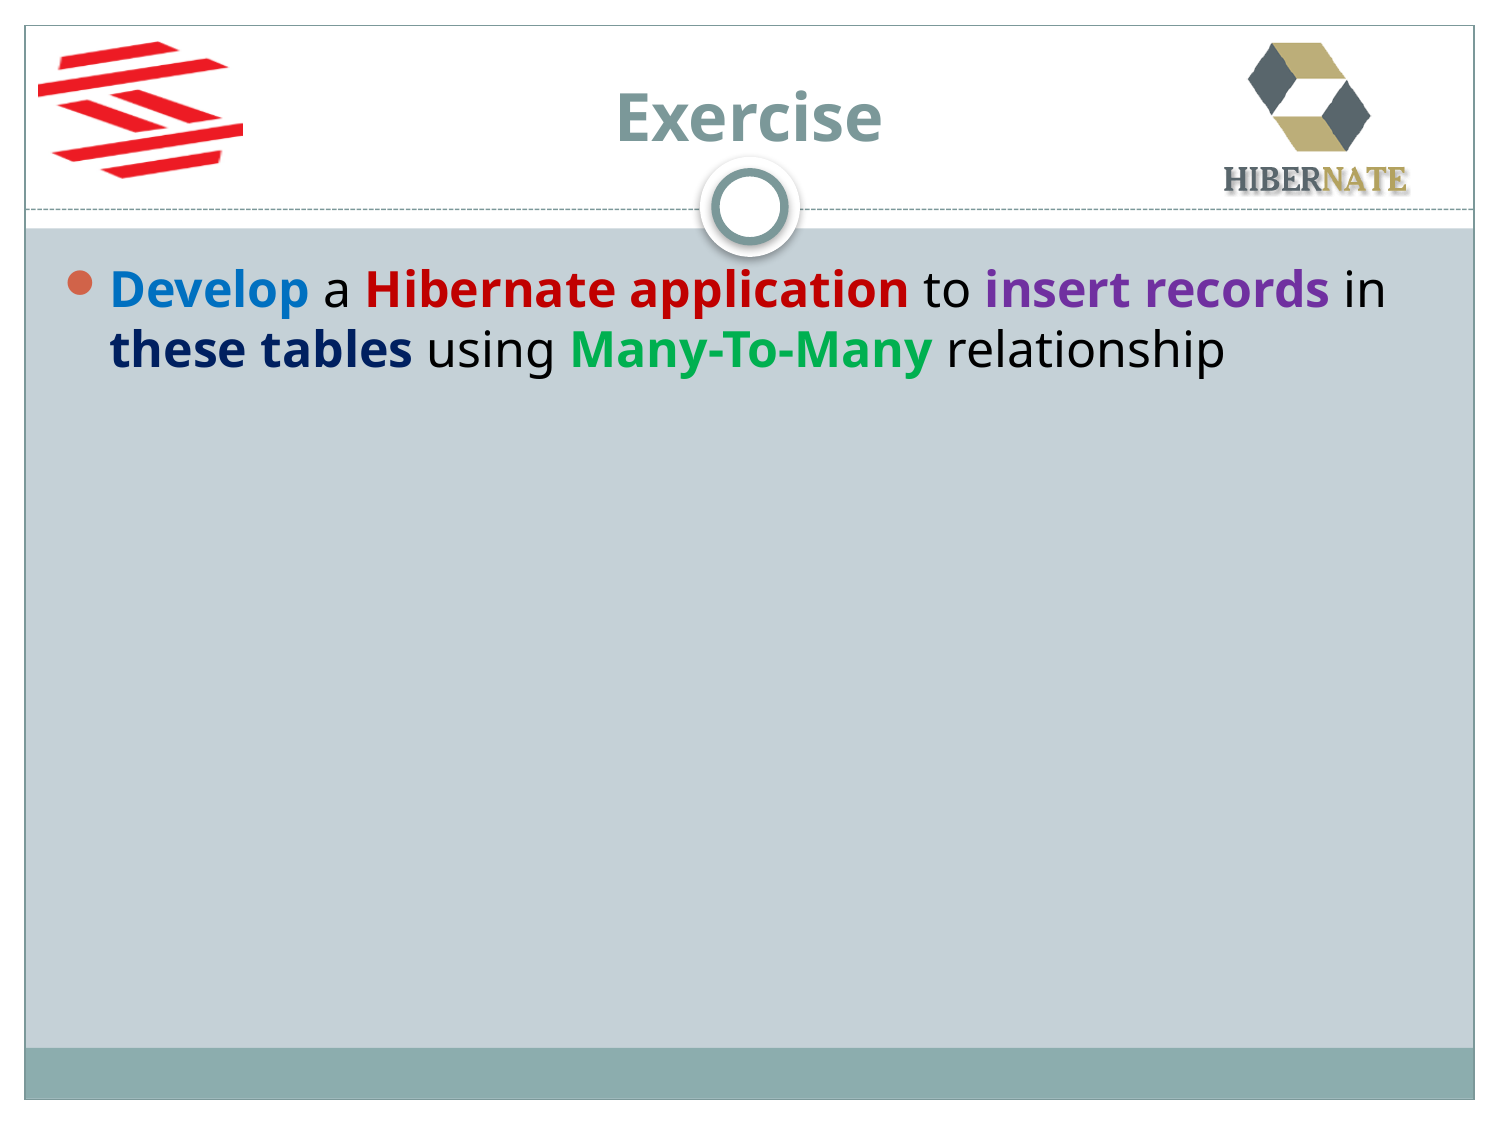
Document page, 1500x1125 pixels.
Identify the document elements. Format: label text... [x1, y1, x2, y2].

list Develop a Hibernate application to insert records in these tables using Many-To-Many relationship [49, 250, 1445, 1001]
picture [1223, 42, 1411, 197]
title Exercise [237, 37, 1450, 162]
picture [37, 40, 243, 185]
